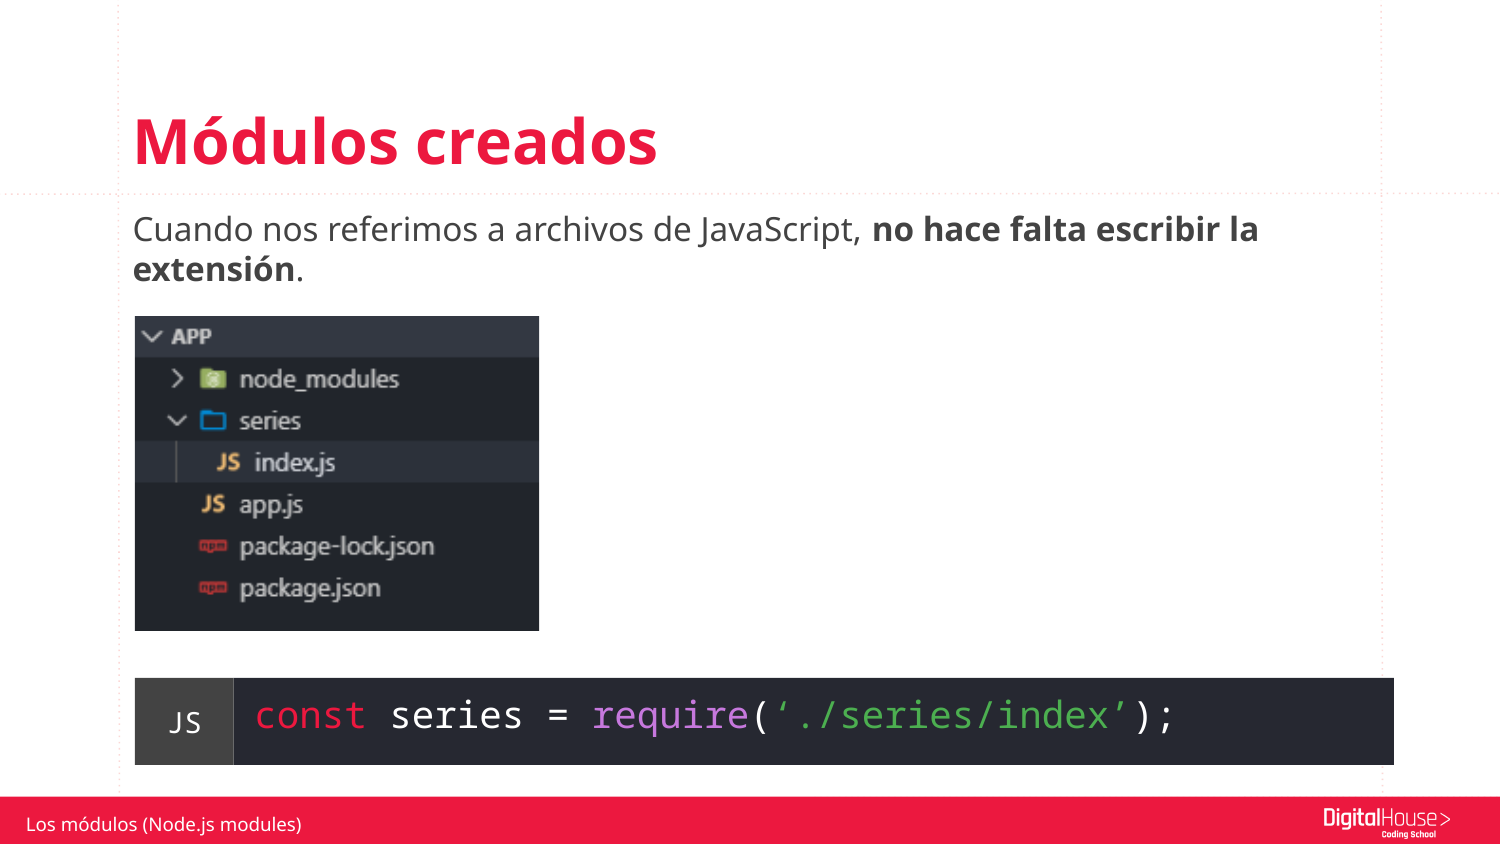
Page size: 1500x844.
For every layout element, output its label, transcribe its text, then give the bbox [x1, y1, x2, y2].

text_box [0, 796, 1500, 844]
text_box Módulos creados [117, 90, 1012, 193]
text_box Cuando nos referimos a archivos de JavaScript, no hace falta escribir la extensión. [117, 193, 1383, 328]
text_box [134, 677, 1395, 766]
picture [1324, 808, 1451, 839]
text_box Los módulos (Node.js modules) [18, 812, 378, 836]
picture [134, 316, 540, 631]
